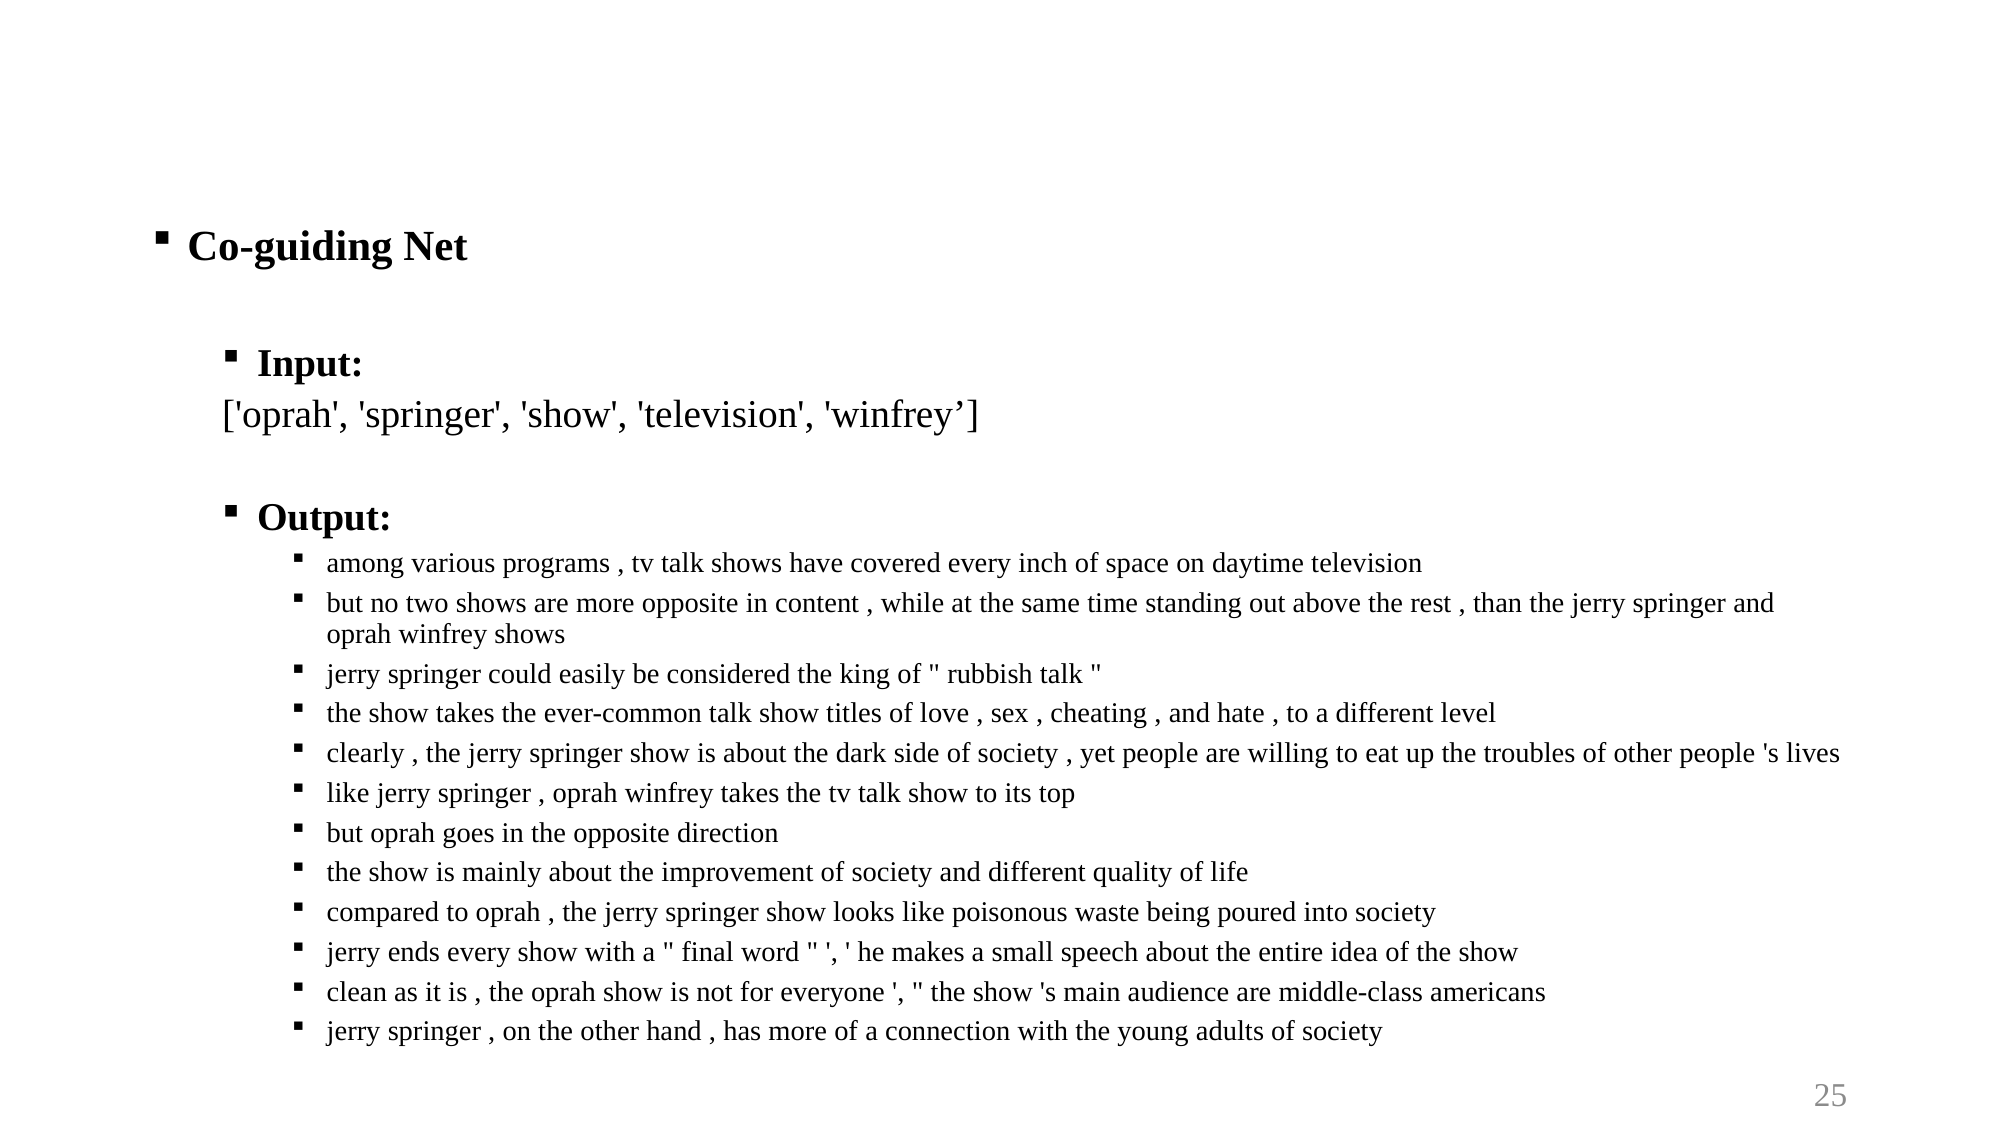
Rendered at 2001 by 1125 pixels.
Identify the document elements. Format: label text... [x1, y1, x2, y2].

slide_number 25 [1756, 1063, 1863, 1124]
list Co-guiding Net Input: ['oprah', 'springer', 'show', 'television', 'winfrey’] Output: among various programs , tv talk shows have covered every inch of space on daytime television but no two shows are more opposite in content , while at the same time standing out above the rest , than the jerry springer and oprah winfrey shows jerry springer could easily be considered the king of " rubbish talk " the show takes the ever-common talk show titles of love , sex , cheating , and hate , to a different level clearly , the jerry springer show is about the dark side of society , yet people are willing to eat up the troubles of other people 's lives like jerry springer , oprah winfrey takes the tv talk show to its top but oprah goes in the opposite direction the show is mainly about the improvement of society and different quality of life compared to oprah , the jerry springer show looks like poisonous waste being poured into society jerry ends every show with a " final word " ', ' he makes a small speech about the entire idea of the show clean as it is , the oprah show is not for everyone ', " the show 's main audience are middle-class americans jerry springer , on the other hand , has more of a connection with the young adults of society [137, 215, 1863, 1064]
